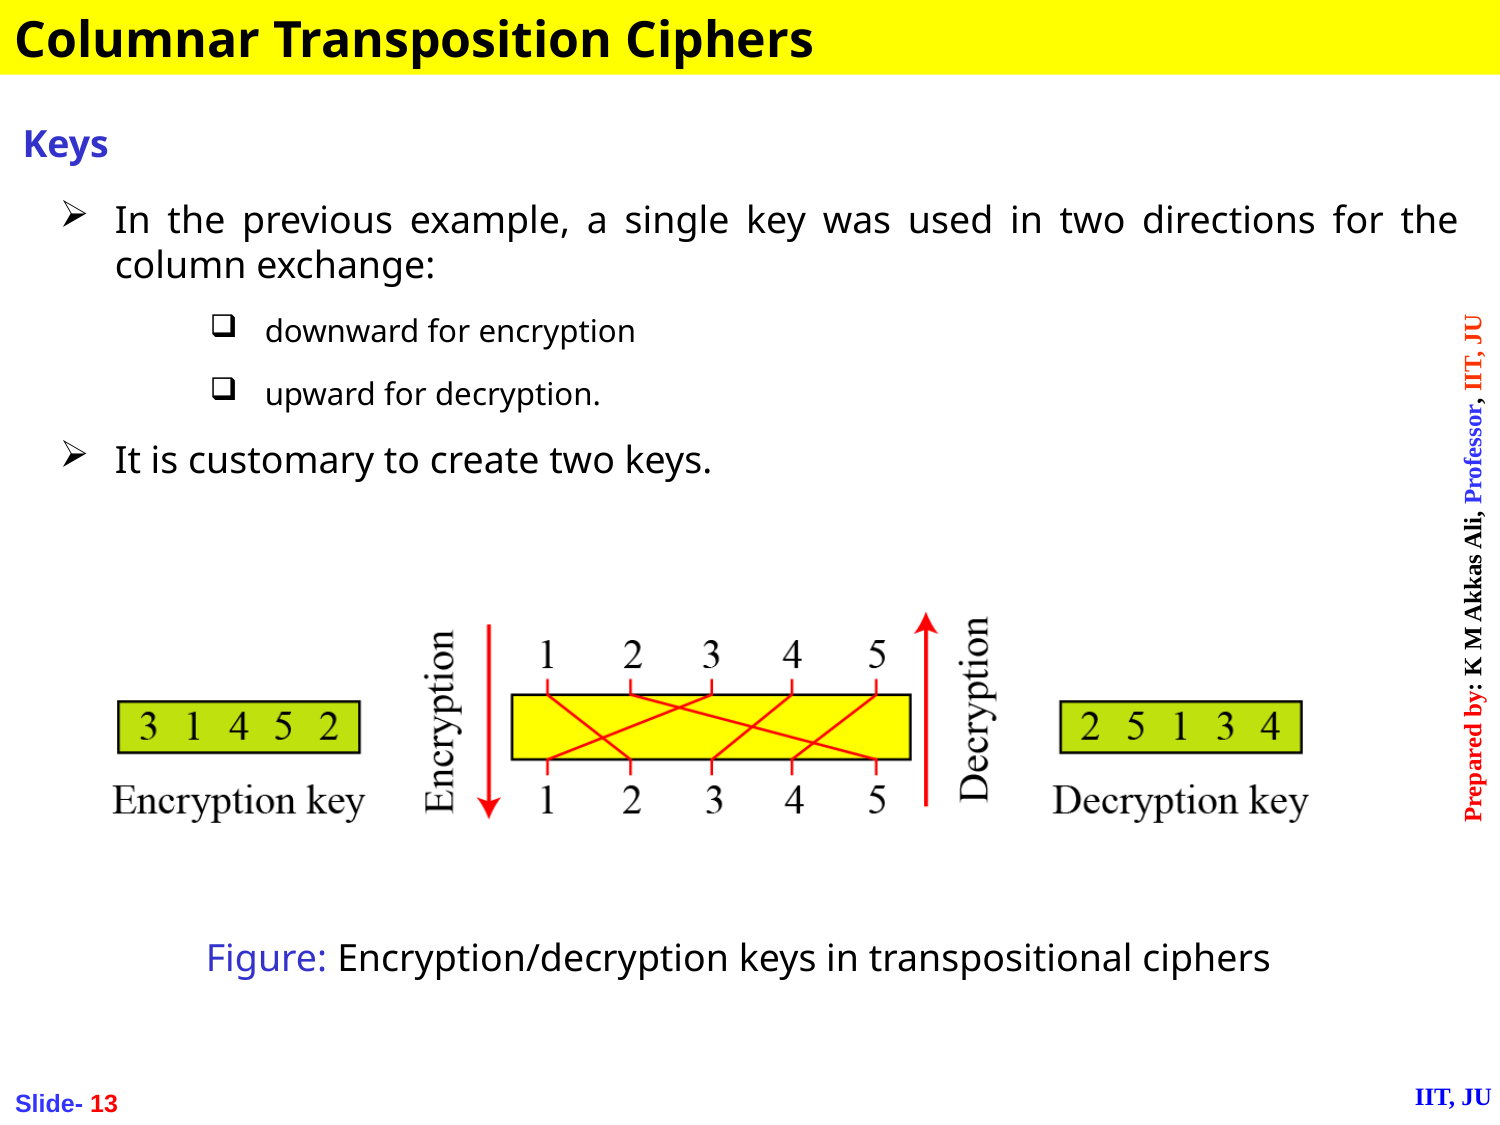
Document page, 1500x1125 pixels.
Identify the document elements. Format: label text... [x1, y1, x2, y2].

text_box Figure: Encryption/decryption keys in transpositional ciphers [191, 926, 1287, 987]
text_box Keys [7, 112, 124, 173]
picture [112, 612, 1310, 827]
text_box In the previous example, a single key was used in two directions for the column exchange: downward for encryption upward for decryption. It is customary to create two keys. [24, 189, 1475, 489]
slide_number Slide- 13 [0, 1049, 313, 1125]
text_box Columnar Transposition Ciphers [0, 0, 1500, 75]
